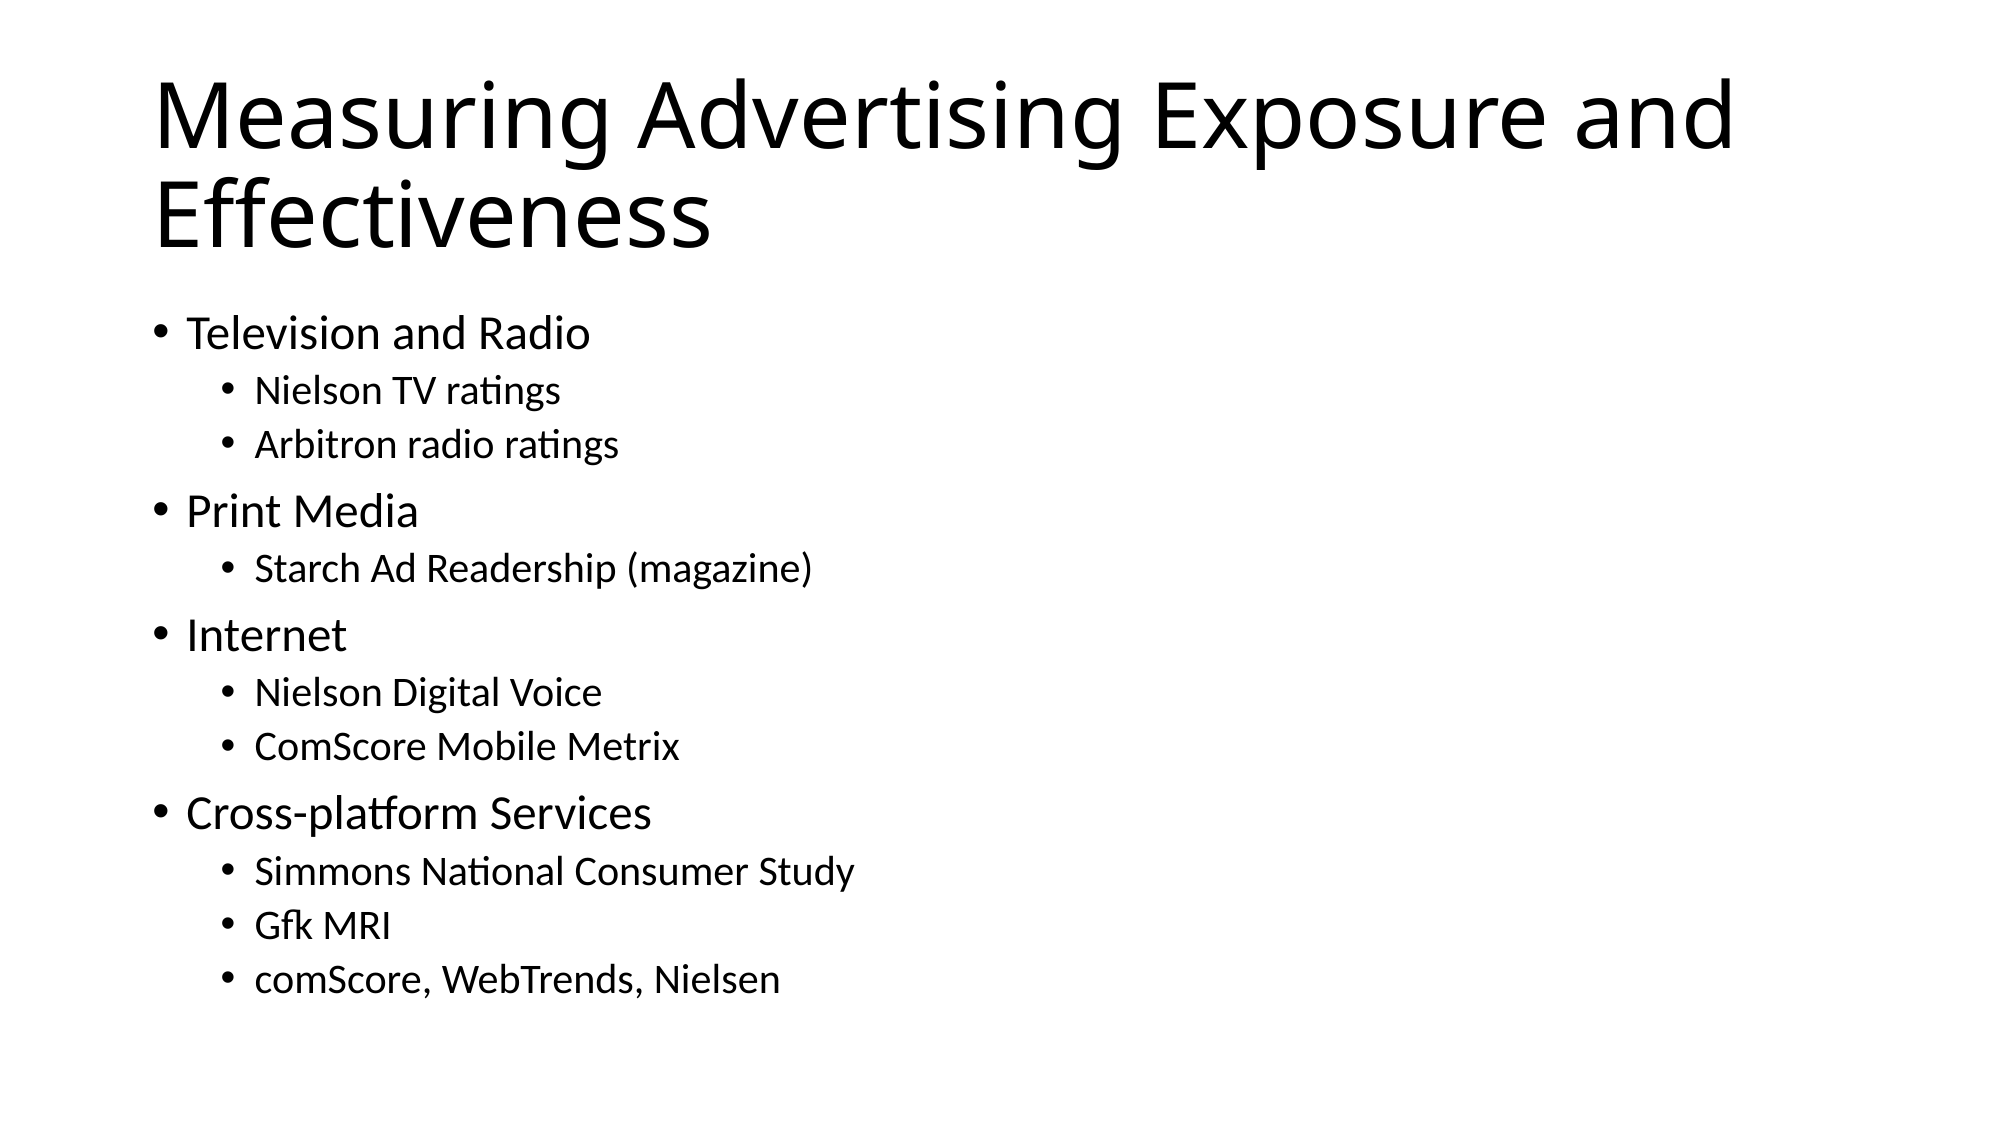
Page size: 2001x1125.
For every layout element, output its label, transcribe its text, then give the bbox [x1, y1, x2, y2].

title Measuring Advertising Exposure and Effectiveness [137, 59, 1863, 278]
list Television and Radio Nielson TV ratings Arbitron radio ratings Print Media Starch Ad Readership (magazine) Internet Nielson Digital Voice ComScore Mobile Metrix Cross-platform Services Simmons National Consumer Study Gfk MRI comScore, WebTrends, Nielsen [137, 299, 1863, 1014]
